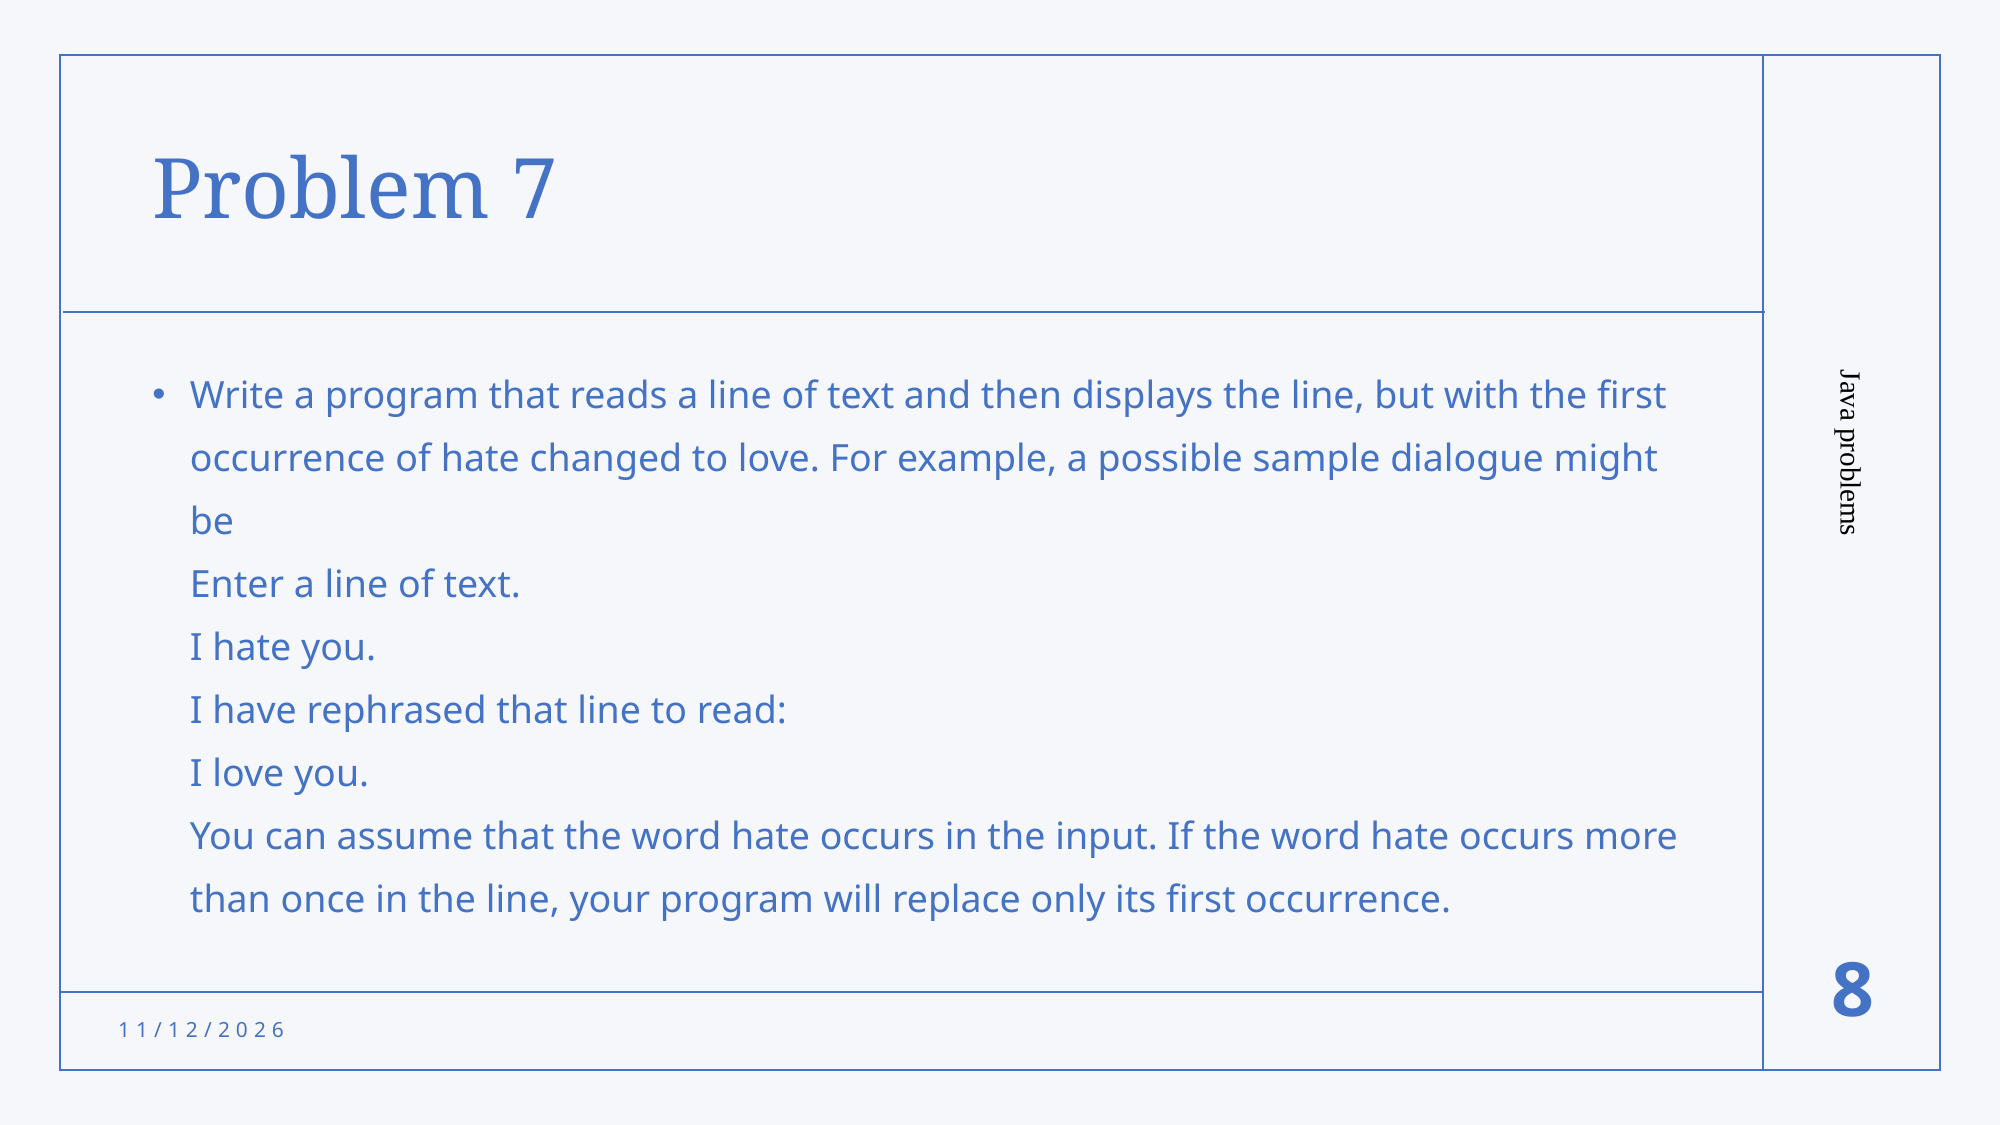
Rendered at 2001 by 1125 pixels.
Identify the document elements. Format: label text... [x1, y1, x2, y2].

slide_number 8 [1775, 930, 1932, 1055]
title Problem 7 [137, 89, 1701, 294]
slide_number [103, 1007, 621, 1055]
list Write a program that reads a line of text and then displays the line, but with the first occurrence of hate changed to love. For example, a possible sample dialogue might be Enter a line of text. I hate you. I have rephrased that line to read: I love you. You can assume that the word hate occurs in the input. If the word hate occurs more than once in the line, your program will replace only its first occurrence. [137, 345, 1701, 944]
footer Java problems [1822, 115, 1883, 791]
